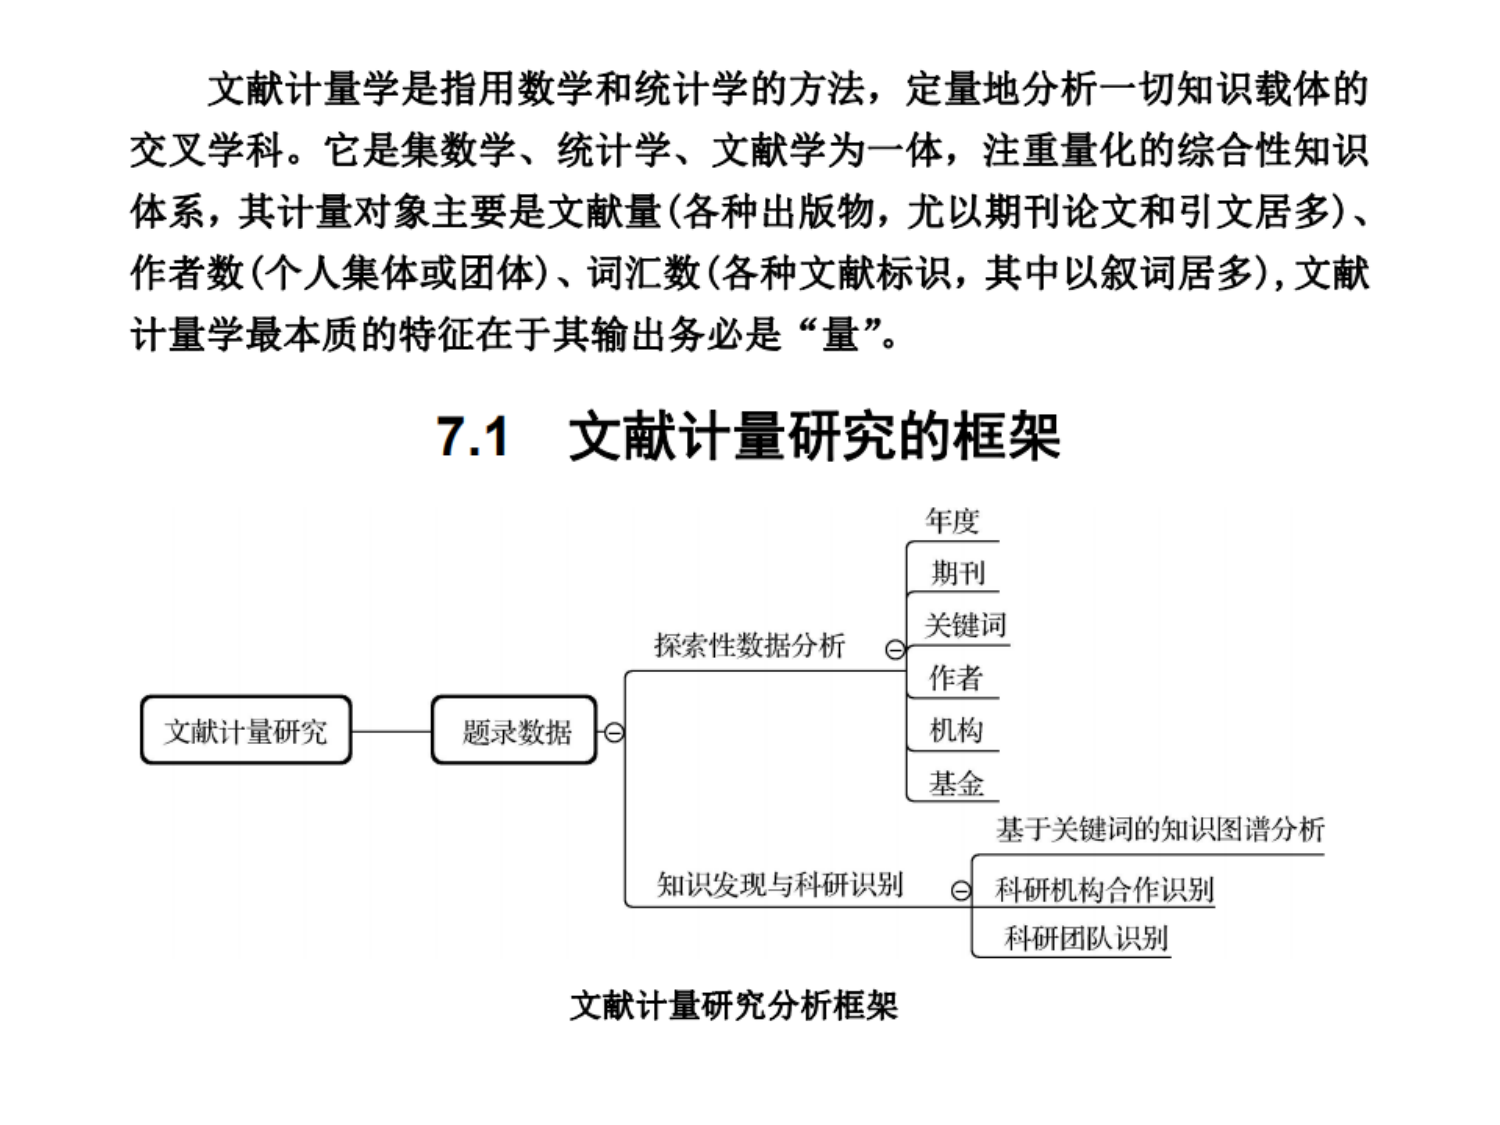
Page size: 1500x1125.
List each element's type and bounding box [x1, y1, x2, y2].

picture [120, 369, 1374, 484]
picture [120, 492, 1347, 1043]
picture [120, 66, 1380, 356]
